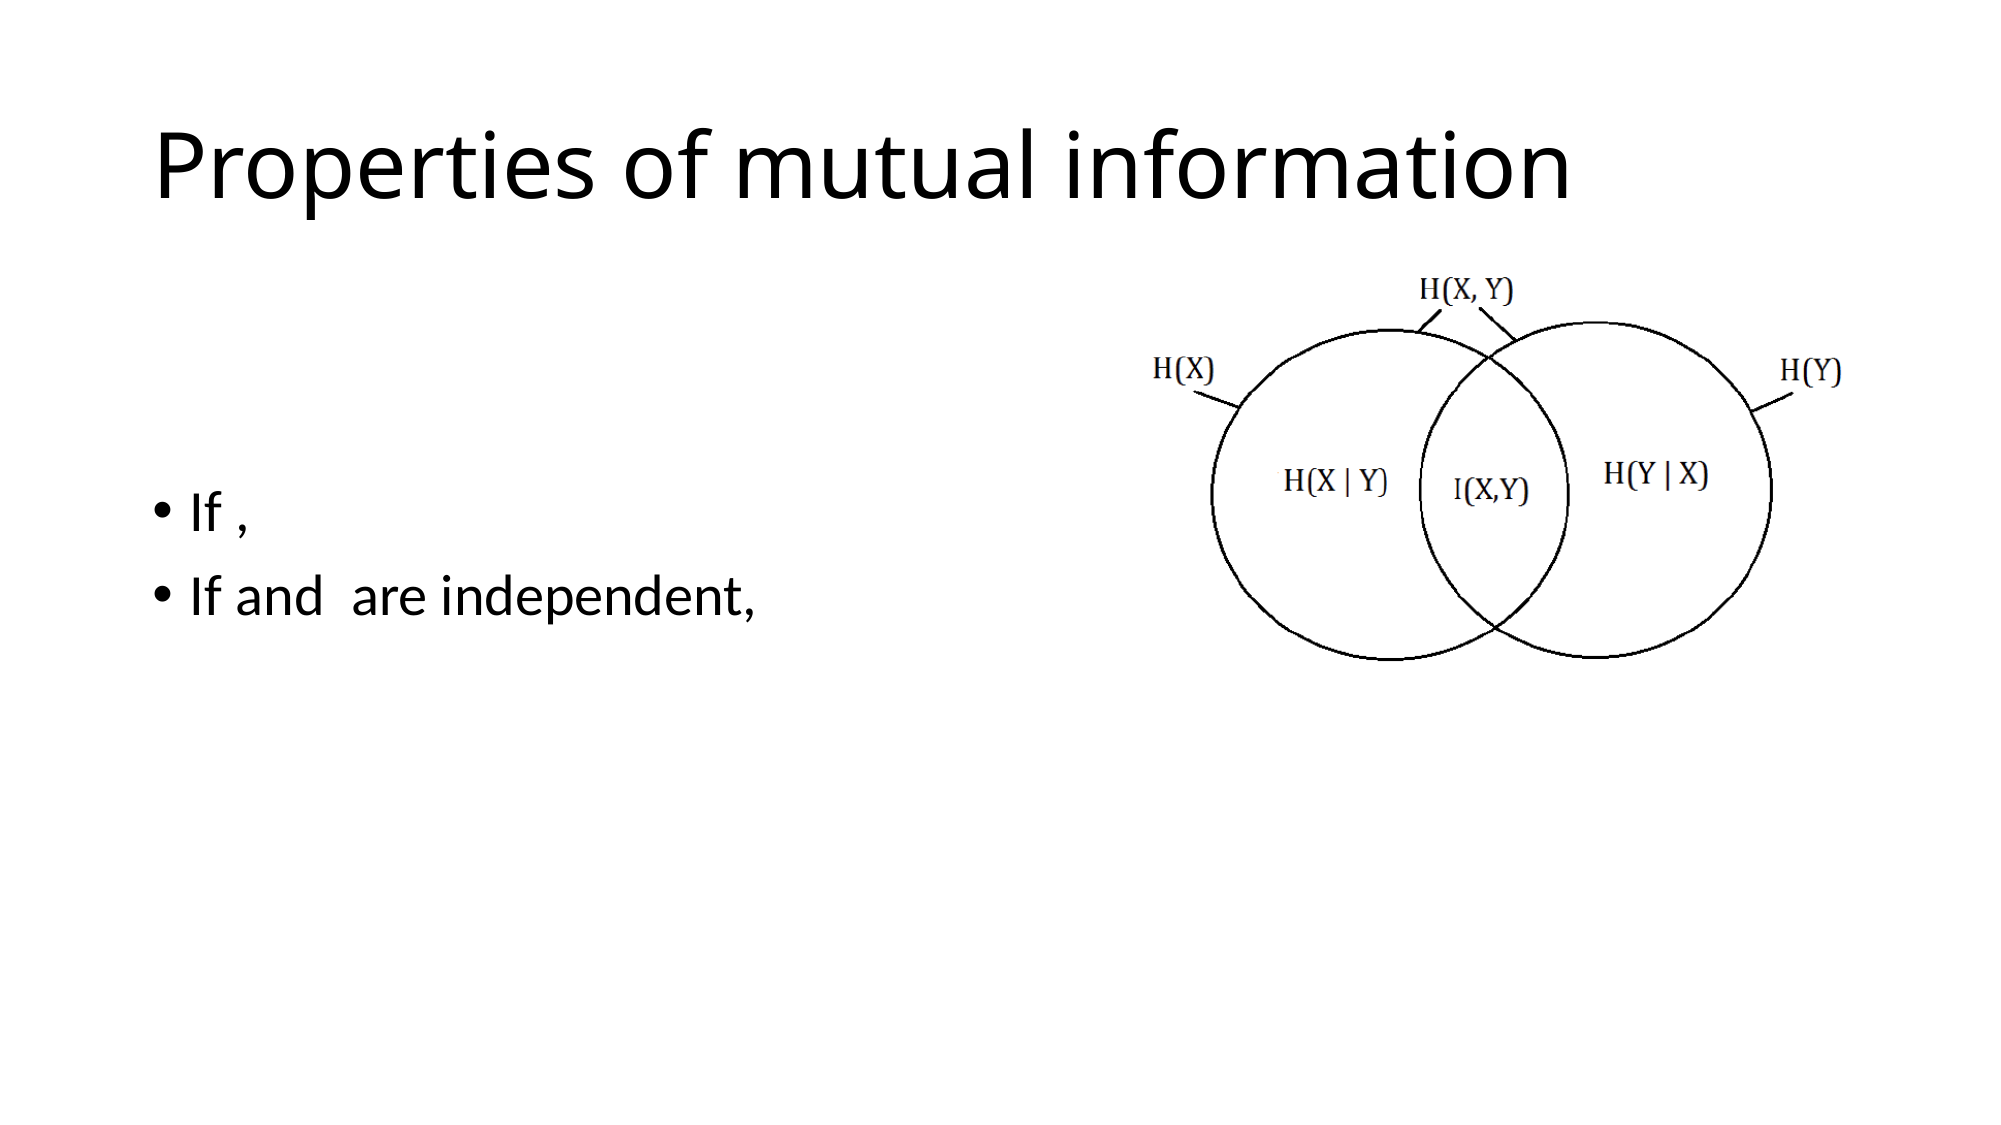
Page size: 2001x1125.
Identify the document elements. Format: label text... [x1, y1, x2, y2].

picture [1020, 185, 1967, 769]
title Properties of mutual information [137, 59, 1863, 278]
